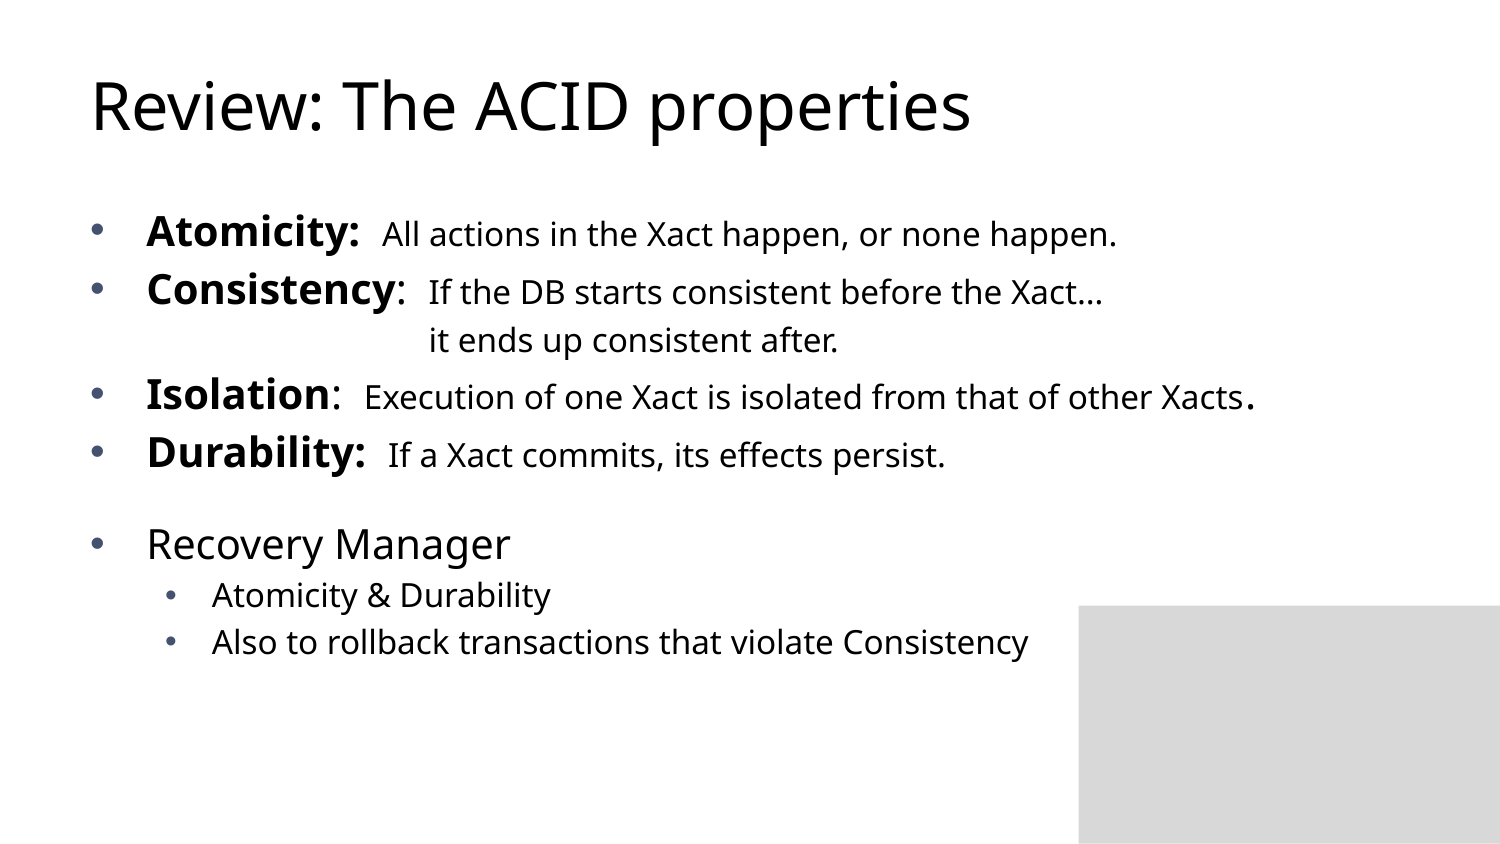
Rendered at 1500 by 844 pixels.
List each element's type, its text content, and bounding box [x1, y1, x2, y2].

list Atomicity: All actions in the Xact happen, or none happen. Consistency: If the DB starts consistent before the Xact… it ends up consistent after. Isolation: Execution of one Xact is isolated from that of other Xacts. Durability: If a Xact commits, its effects persist. Recovery Manager Atomicity & Durability Also to rollback transactions that violate Consistency [75, 196, 1488, 754]
title Review: The ACID properties [75, 33, 1425, 175]
